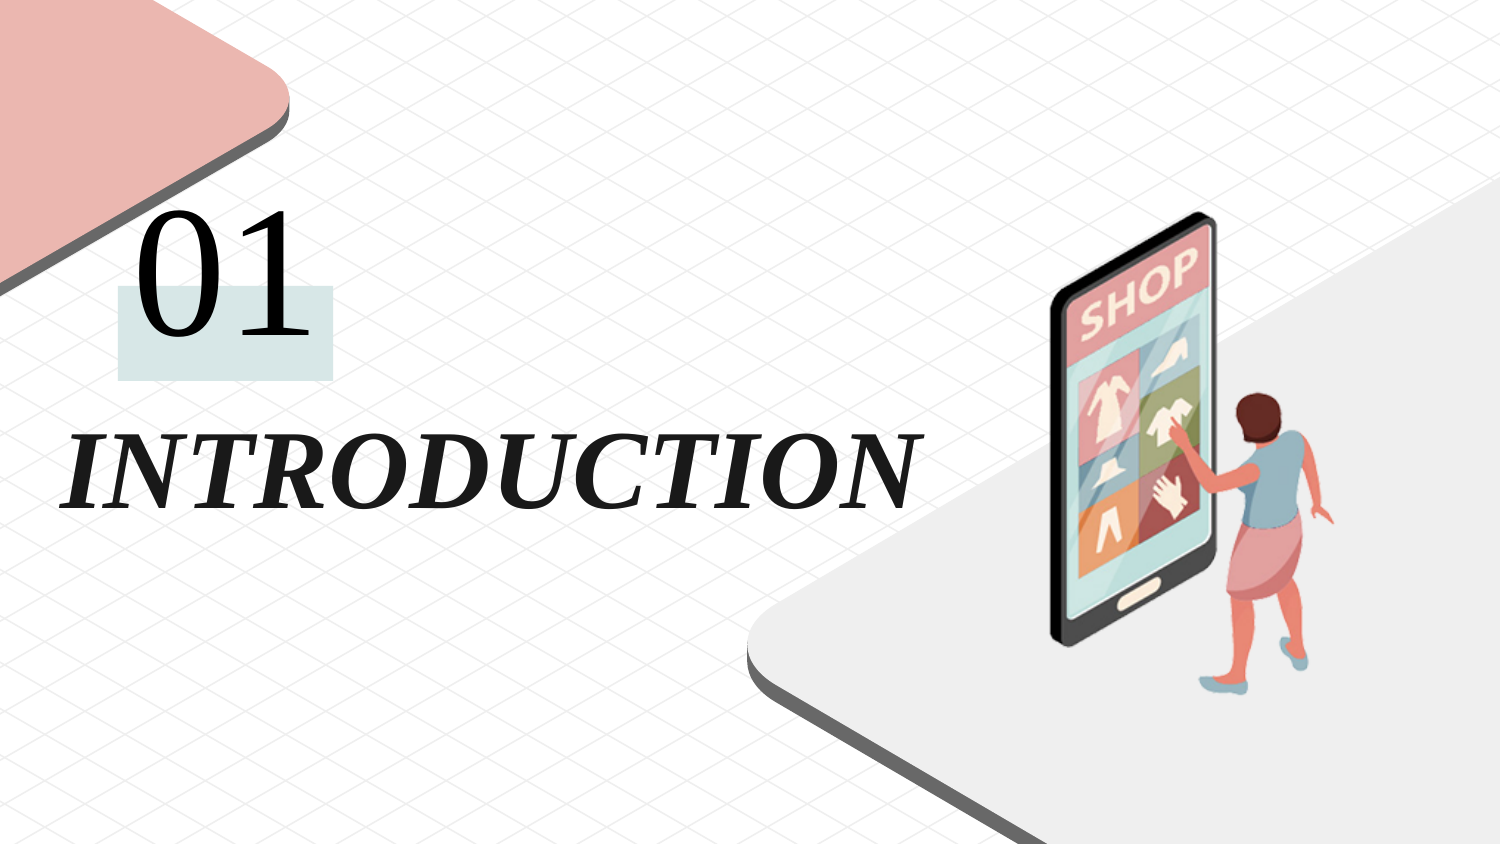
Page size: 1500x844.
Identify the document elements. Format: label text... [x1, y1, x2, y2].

picture [952, 211, 1362, 723]
title INTRODUCTION [45, 417, 947, 556]
text_box [117, 315, 334, 381]
title 01 [117, 206, 370, 315]
